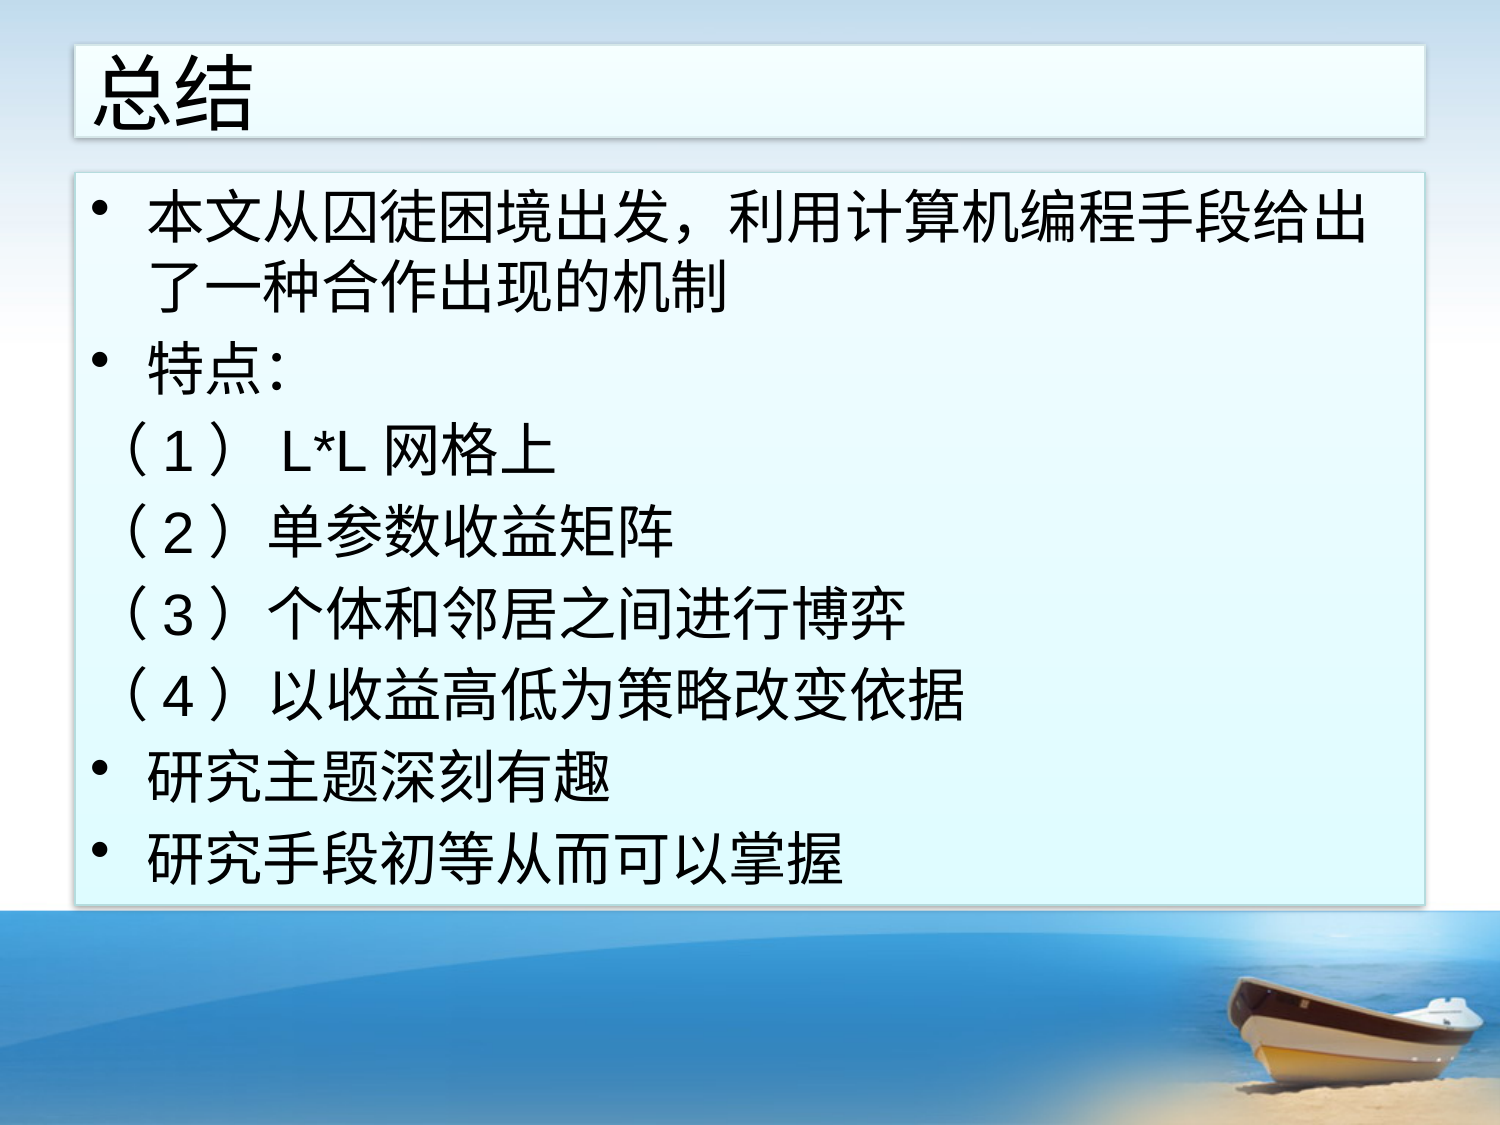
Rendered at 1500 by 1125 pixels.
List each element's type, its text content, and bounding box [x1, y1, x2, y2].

title 总结 [74, 44, 1426, 138]
list 本文从囚徒困境出发，利用计算机编程手段给出了一种合作出现的机制 特点： （1）L*L网格上 （2）单参数收益矩阵 （3）个体和邻居之间进行博弈 （4）以收益高低为策略改变依据 研究主题深刻有趣 研究手段初等从而可以掌握 [74, 172, 1426, 906]
picture [0, 0, 1500, 1125]
